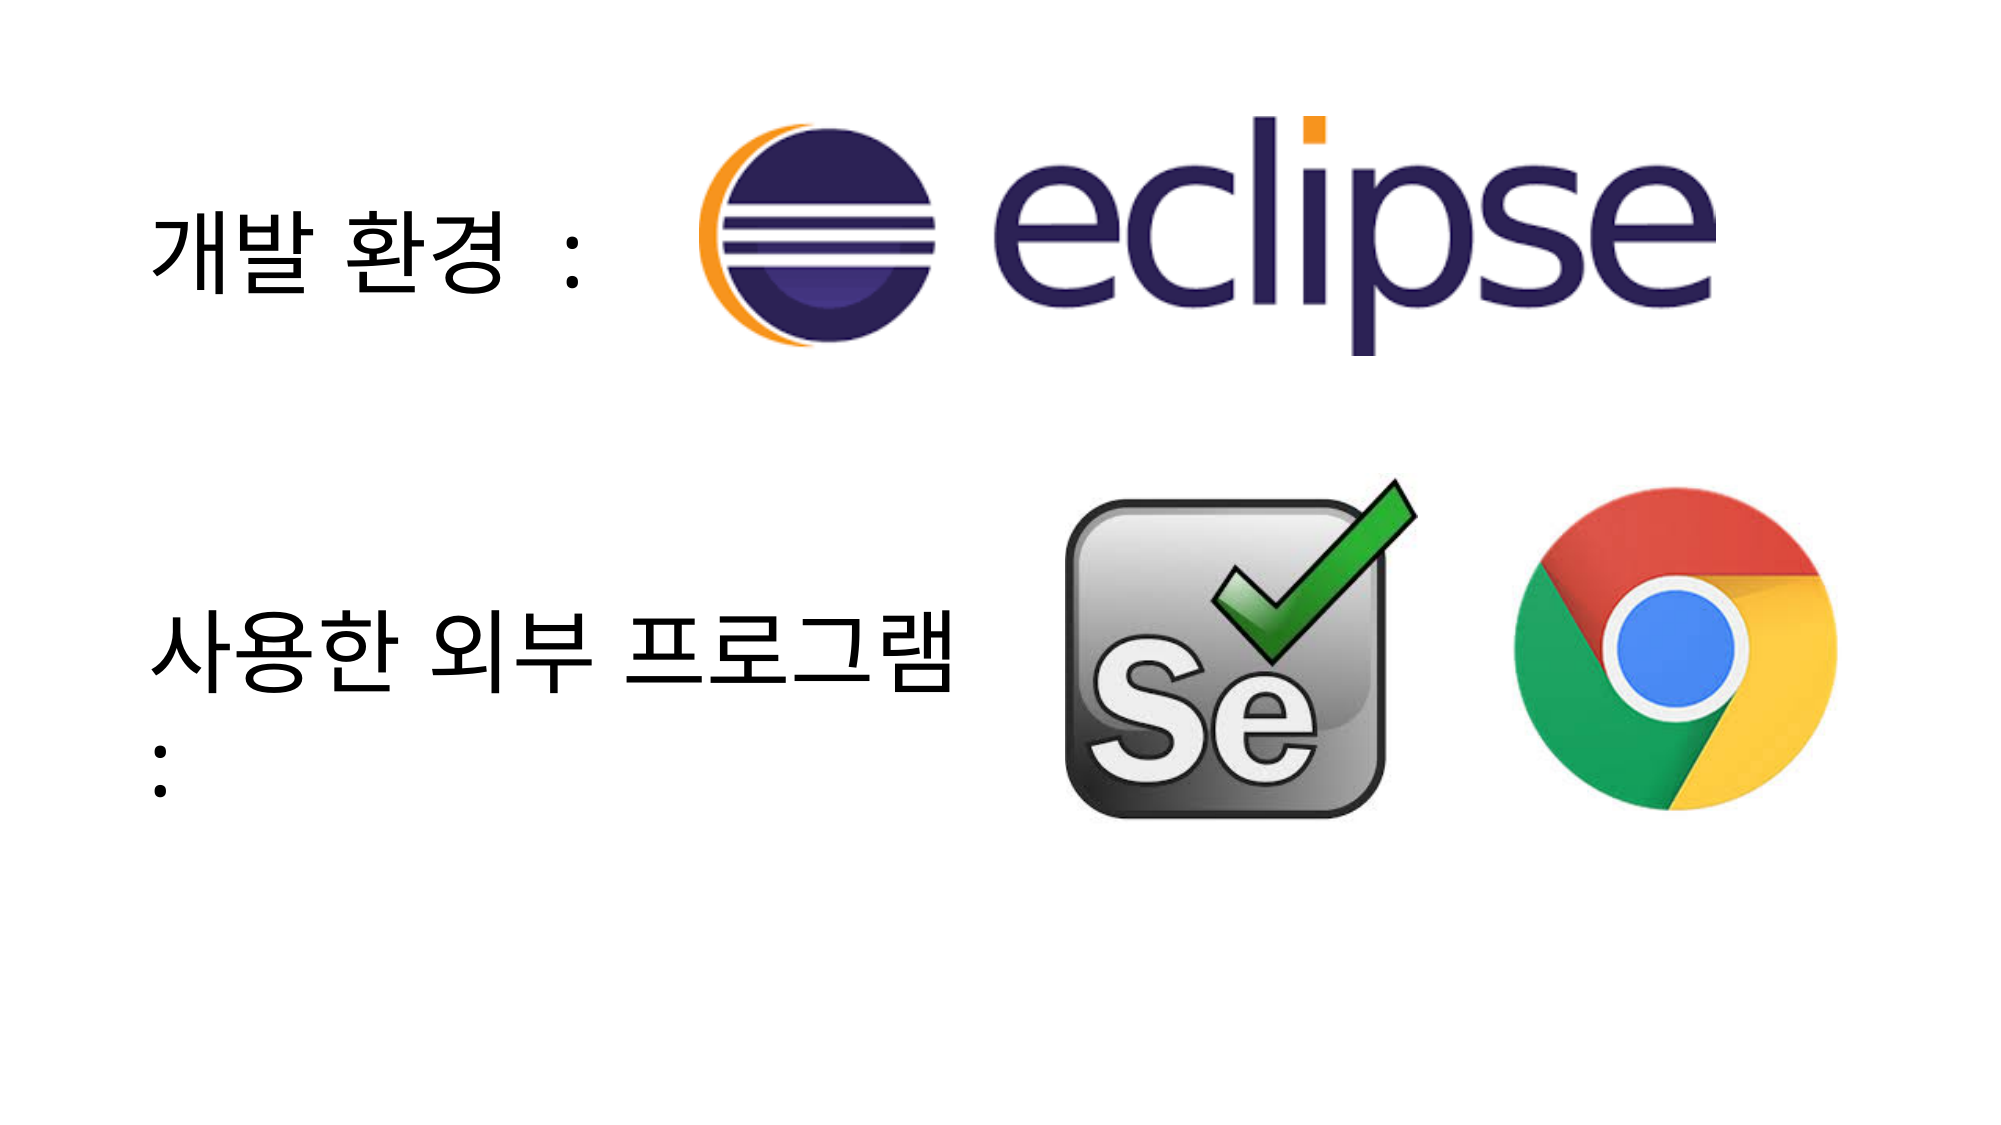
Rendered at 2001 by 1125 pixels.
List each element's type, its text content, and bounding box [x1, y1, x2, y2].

picture [1500, 473, 1852, 826]
text_box 개발 환경 : [133, 188, 633, 314]
text_box 사용한 외부 프로그램 : [133, 586, 983, 822]
picture [1065, 473, 1418, 826]
picture [699, 116, 1716, 356]
